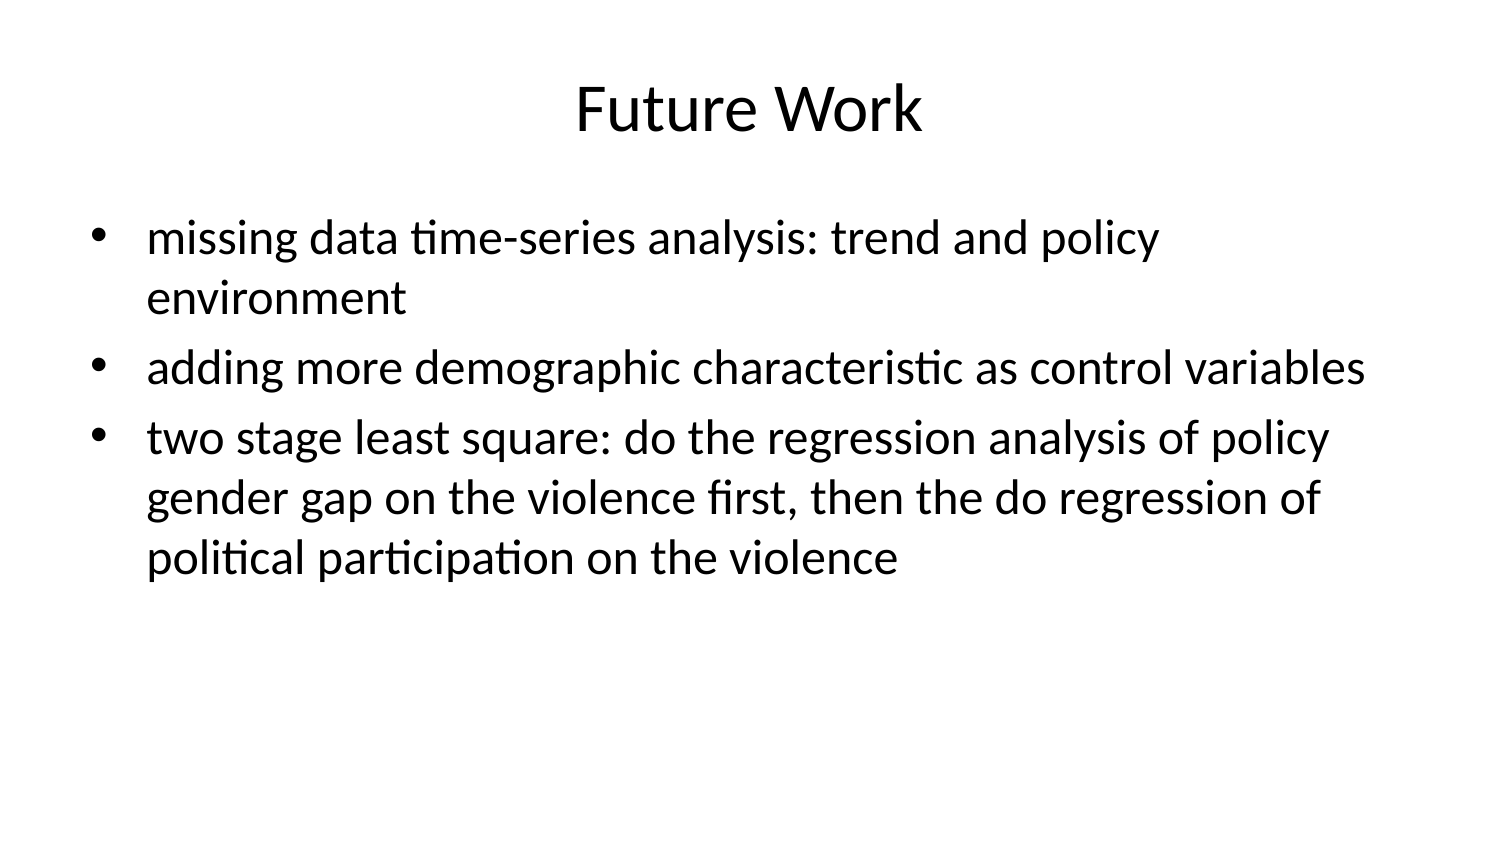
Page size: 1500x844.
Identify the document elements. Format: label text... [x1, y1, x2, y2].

list missing data time-series analysis: trend and policy environment adding more demographic characteristic as control variables two stage least square: do the regression analysis of policy gender gap on the violence first, then the do regression of political participation on the violence [75, 196, 1425, 754]
title Future Work [75, 33, 1425, 175]
